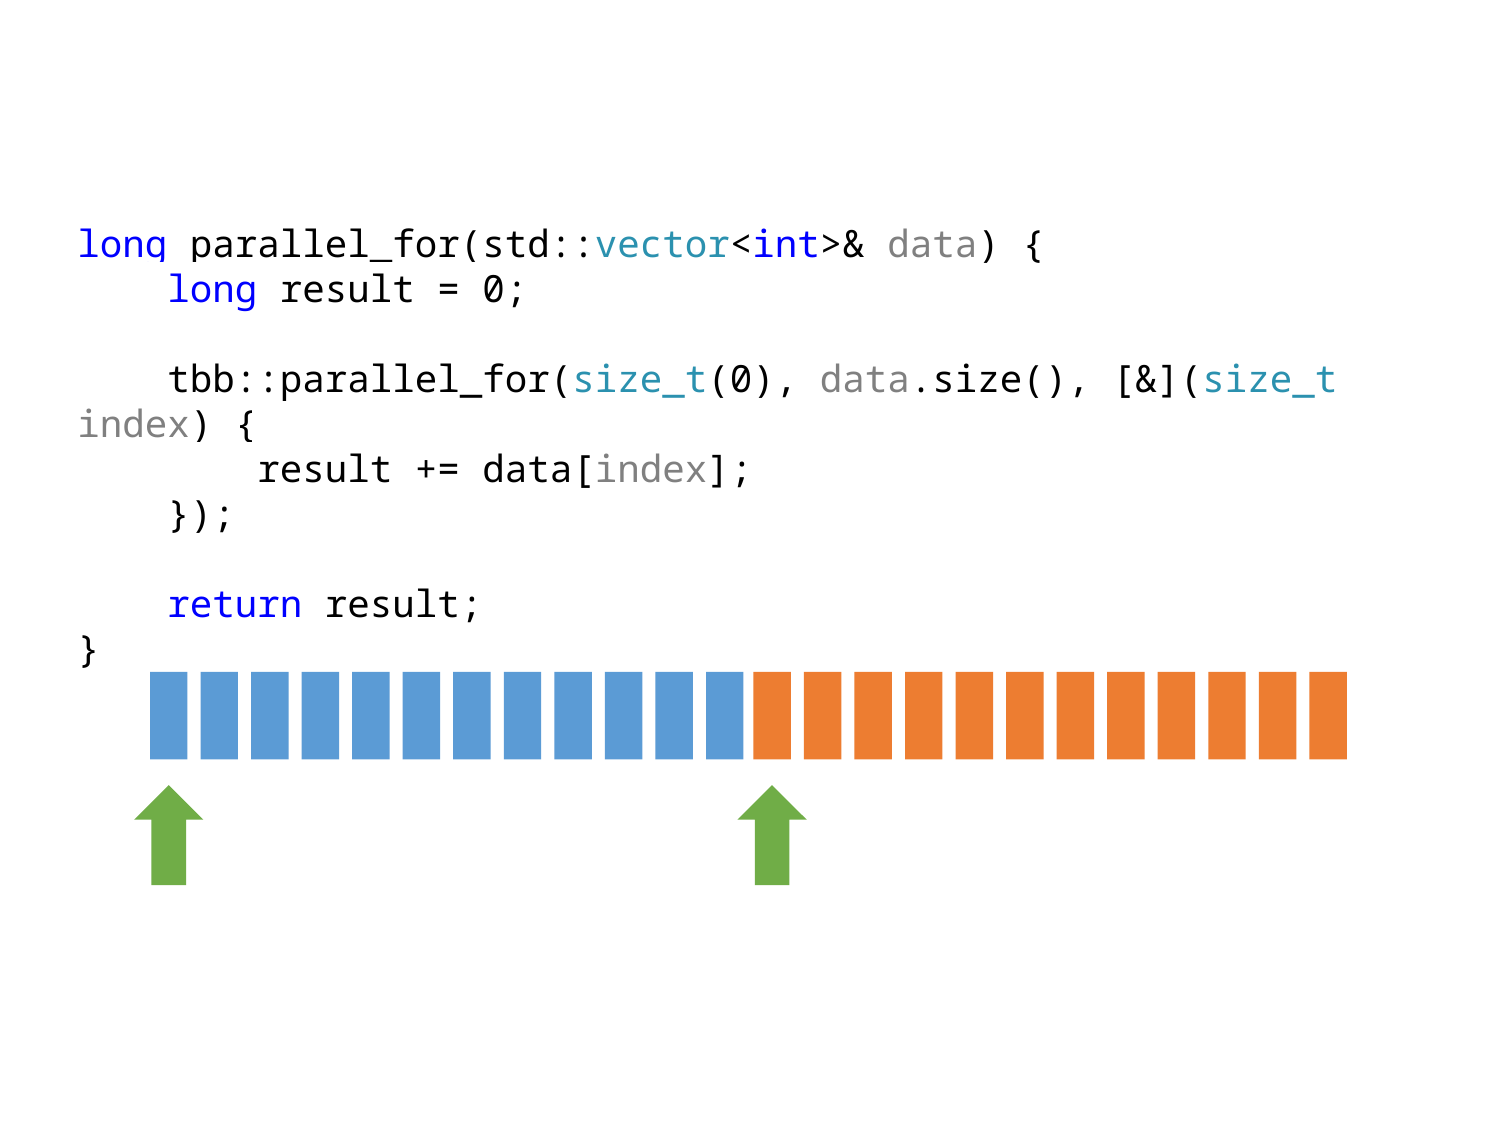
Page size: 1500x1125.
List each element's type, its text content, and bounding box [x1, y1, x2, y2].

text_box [149, 671, 744, 760]
text_box long parallel_for(std::vector<int>& data) { long result = 0; tbb::parallel_for(size_t(0), data.size(), [&](size_t index) { result += data[index]; }); return result; } [62, 212, 1463, 713]
text_box [131, 783, 206, 887]
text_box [753, 671, 1347, 760]
text_box [734, 783, 810, 887]
